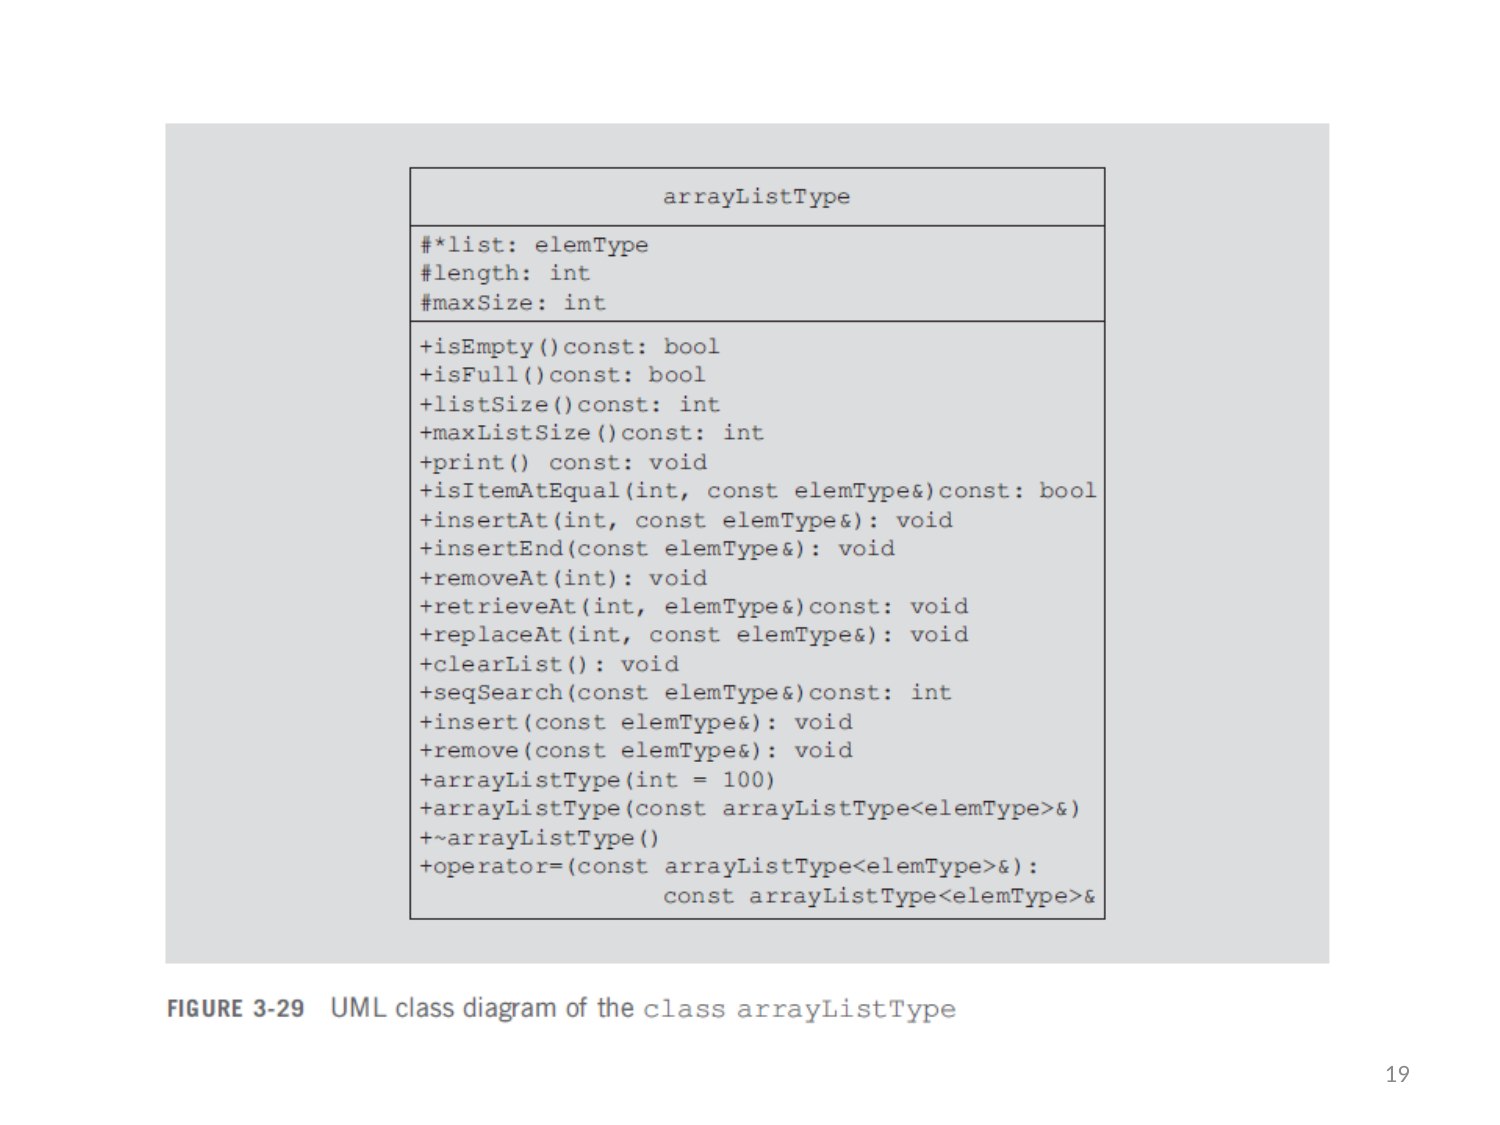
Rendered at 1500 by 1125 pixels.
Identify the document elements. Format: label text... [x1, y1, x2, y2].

slide_number 19 [1074, 1042, 1425, 1103]
picture [161, 97, 1339, 1028]
